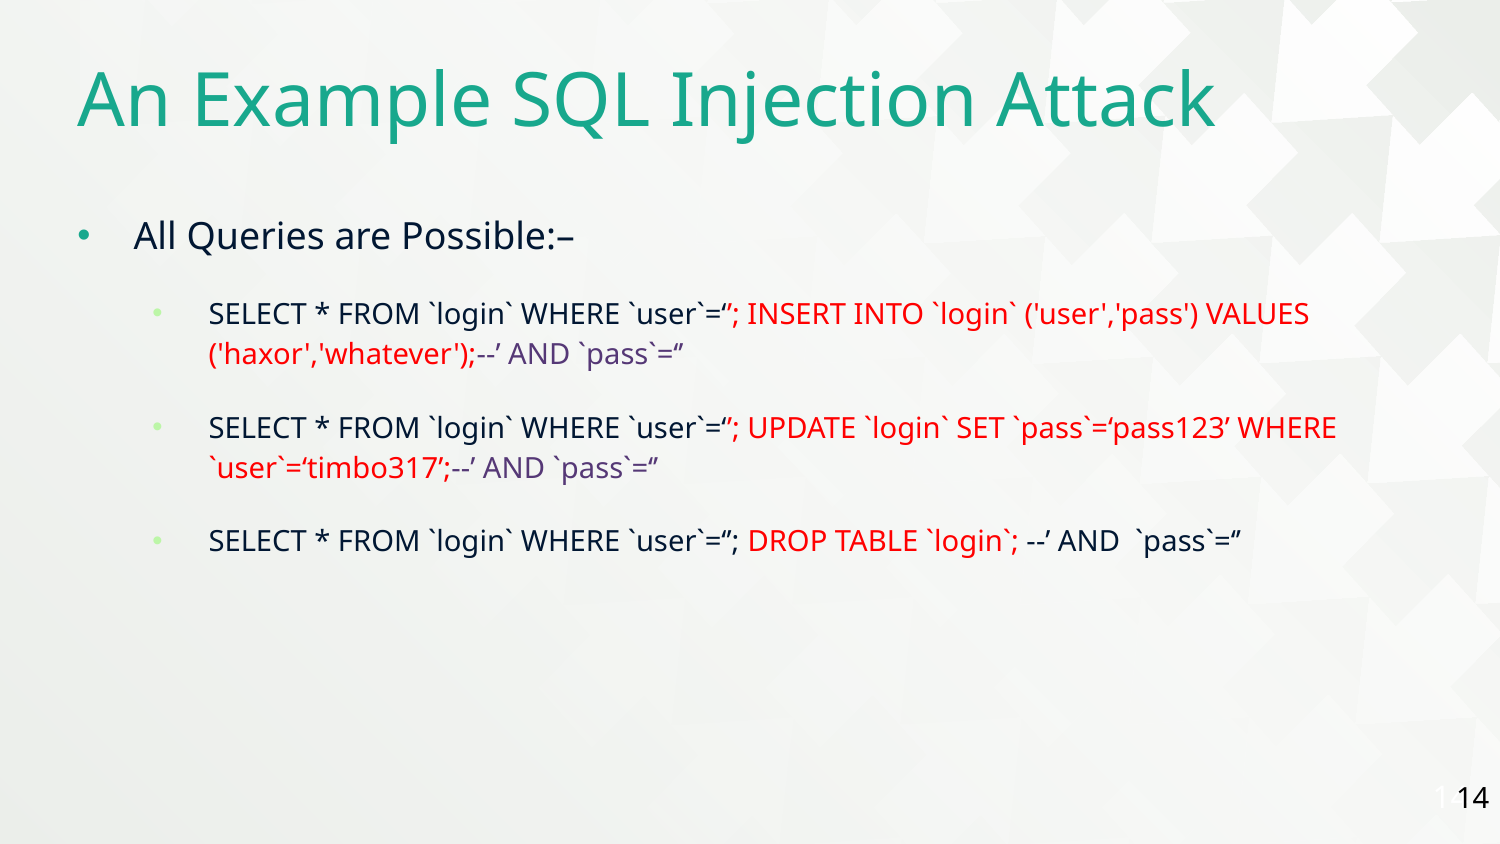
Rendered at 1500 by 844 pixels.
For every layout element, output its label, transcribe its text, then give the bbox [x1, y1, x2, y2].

title An Example SQL Injection Attack [77, 61, 1436, 181]
subtitle All Queries are Possible:– SELECT * FROM `login` WHERE `user`=‘’; INSERT INTO `login` ('user','pass') VALUES ('haxor','whatever');--’ AND `pass`=‘’ SELECT * FROM `login` WHERE `user`=‘’; UPDATE `login` SET `pass`=‘pass123’ WHERE `user`=‘timbo317’;--’ AND `pass`=‘’ SELECT * FROM `login` WHERE `user`=‘’; DROP TABLE `login`; --’ AND `pass`=‘’ [77, 205, 1458, 783]
text_box 14 [1378, 766, 1490, 832]
